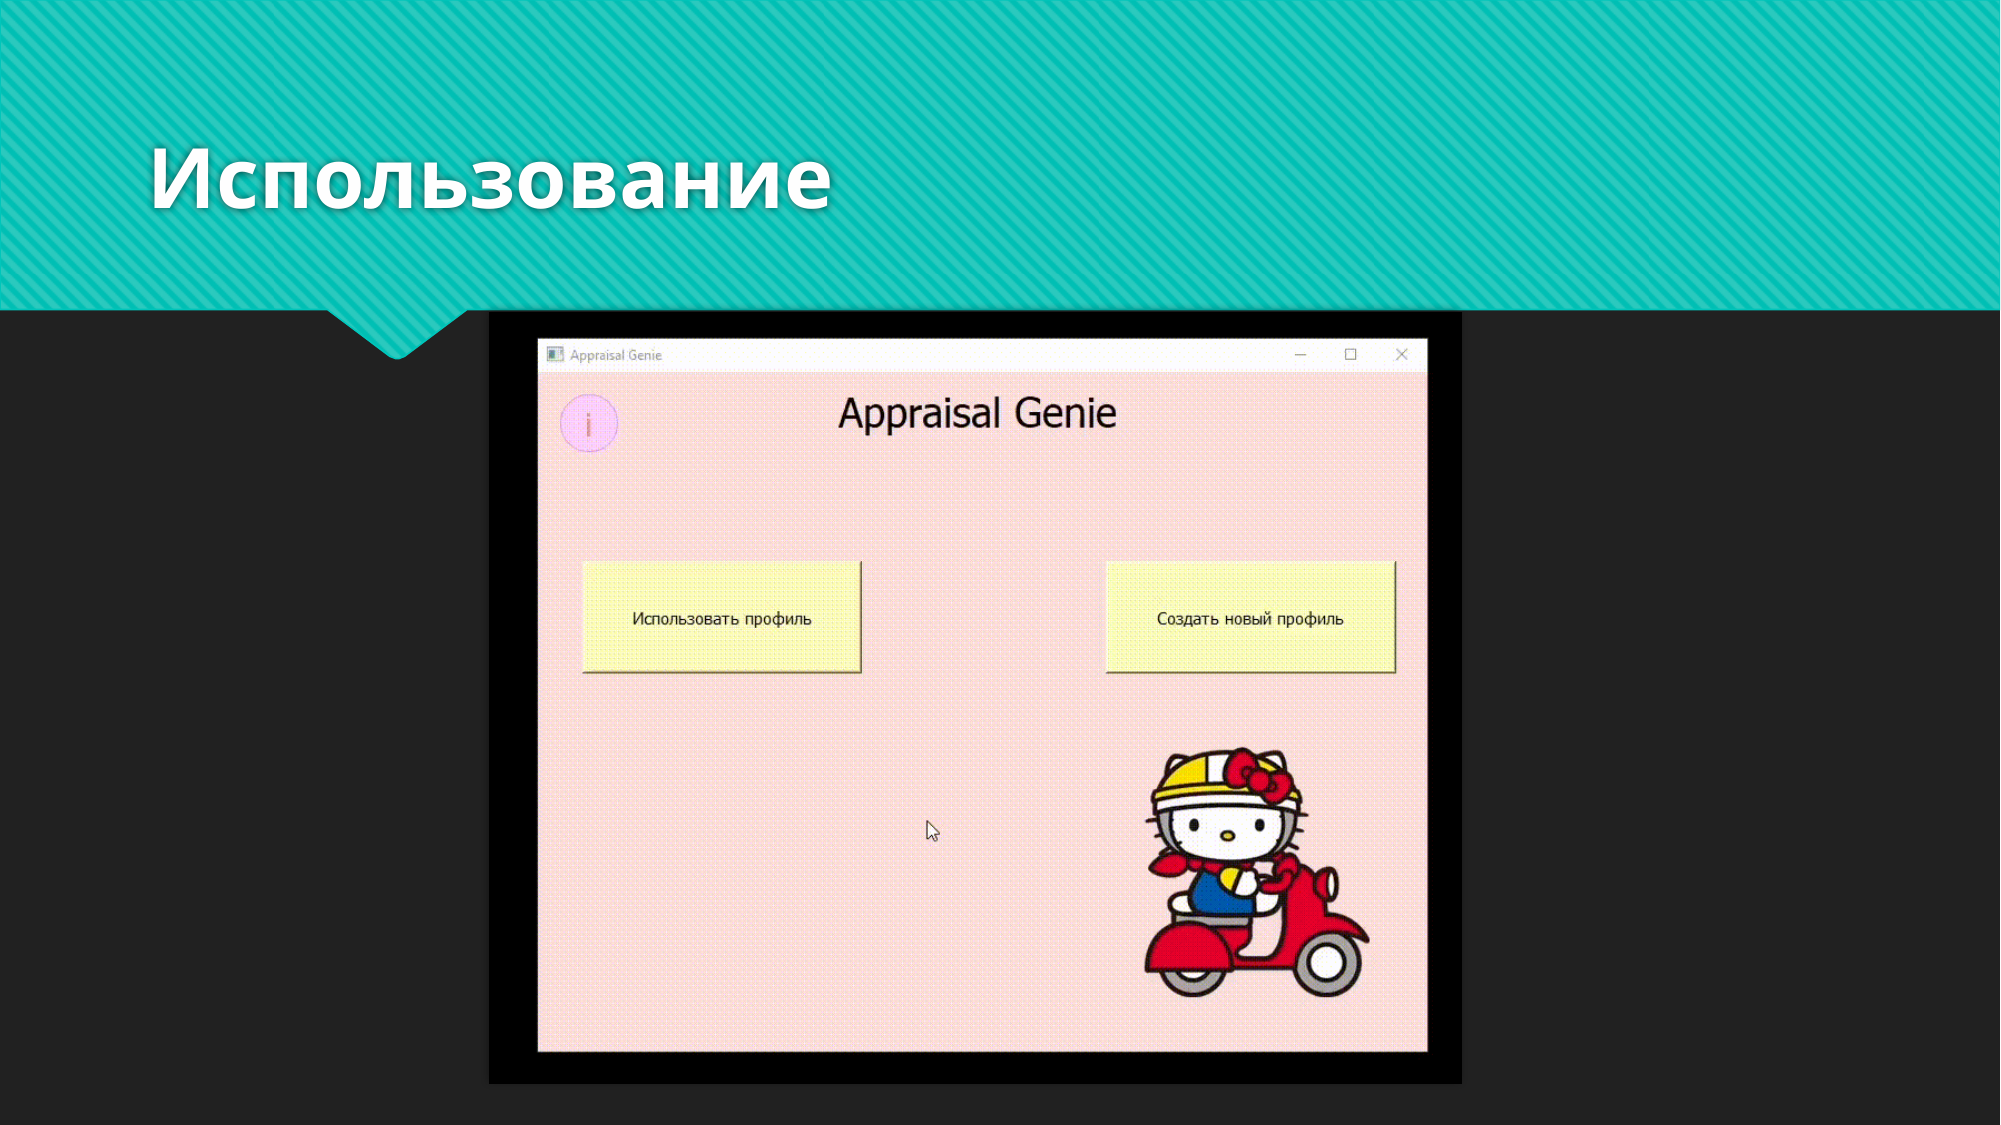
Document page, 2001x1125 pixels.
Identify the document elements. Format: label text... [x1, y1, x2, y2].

title Использование [132, 73, 1868, 233]
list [489, 311, 1462, 1085]
